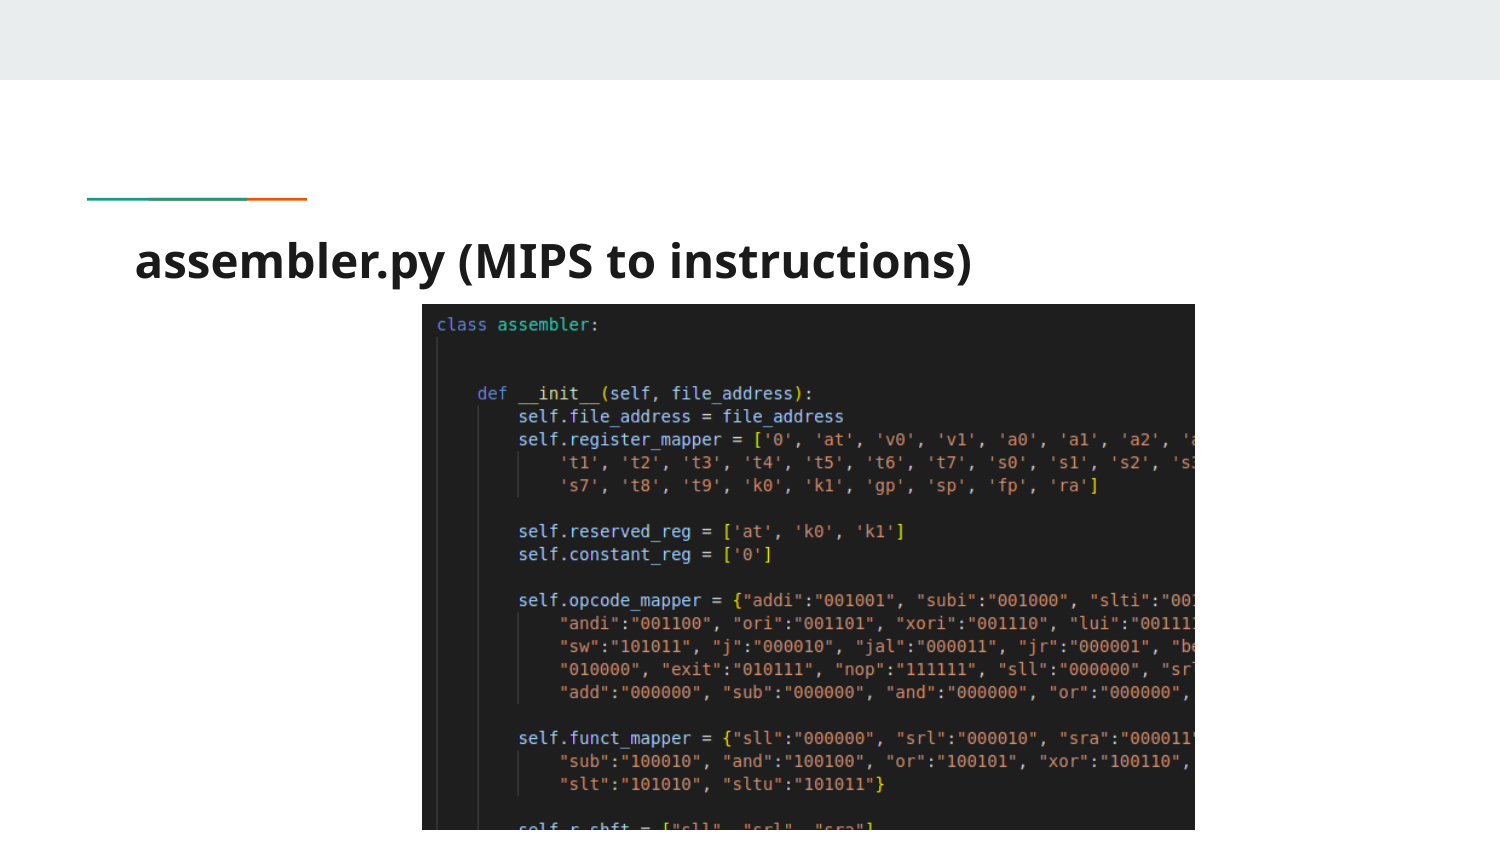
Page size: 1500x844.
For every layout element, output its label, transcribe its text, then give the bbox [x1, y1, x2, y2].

picture [422, 303, 1195, 830]
title assembler.py (MIPS to instructions) [119, 216, 1381, 305]
